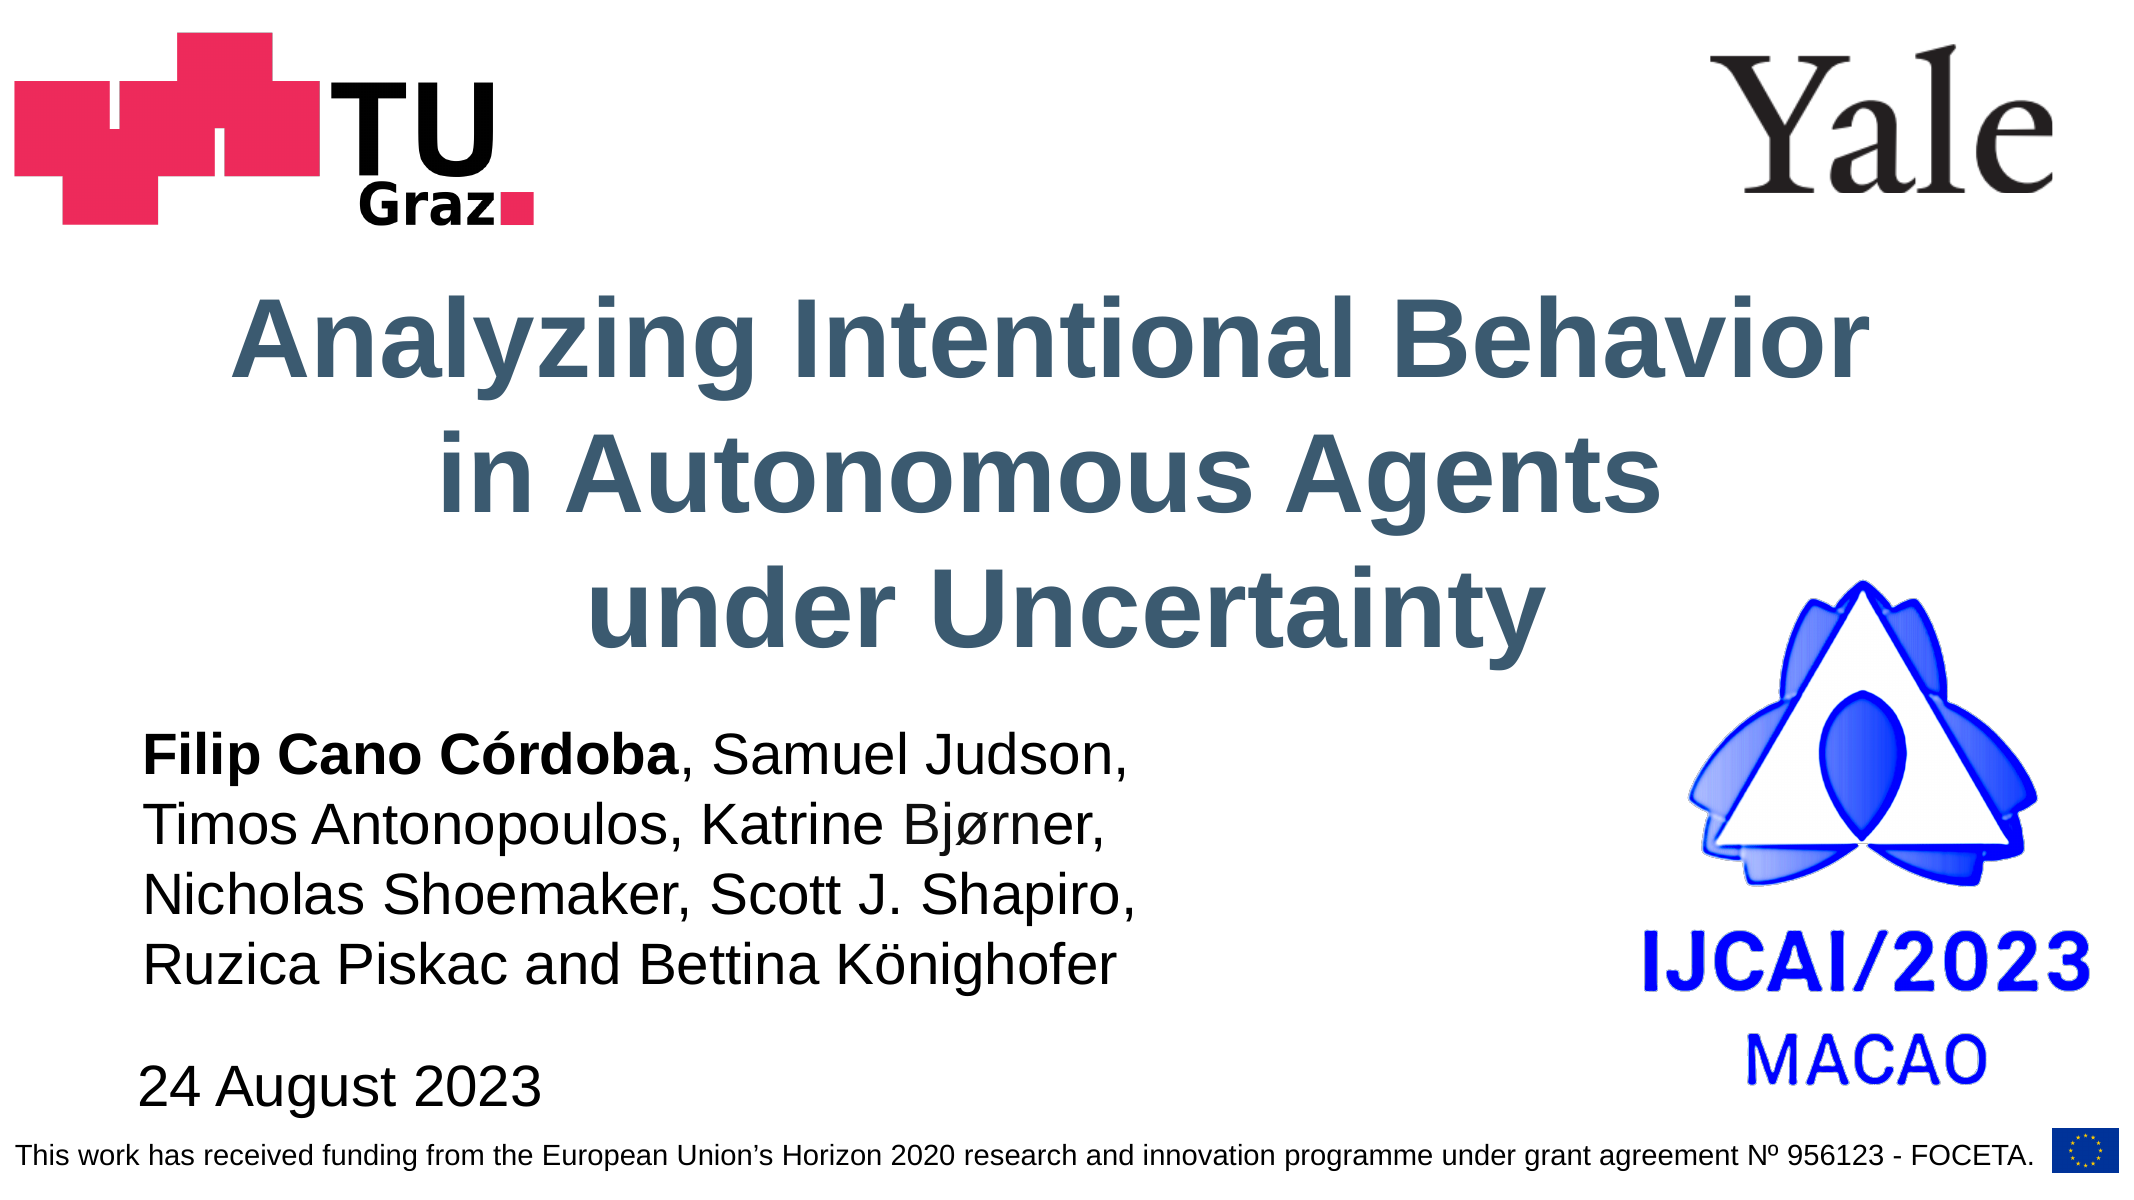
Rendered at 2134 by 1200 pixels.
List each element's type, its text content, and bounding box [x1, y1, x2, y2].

picture [1710, 43, 2053, 193]
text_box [0, 1128, 2119, 1180]
title Analyzing Intentional Behavior in Autonomous Agents under Uncertainty [0, 268, 2134, 671]
text_box Filip Cano Córdoba, Samuel Judson, Timos Antonopoulos, Katrine Bjørner, Nicholas Shoemaker, Scott J. Shapiro, Ruzica Piskac and Bettina Könighofer [127, 708, 1278, 1004]
text_box 24 August 2023 [122, 1040, 657, 1126]
picture [0, 0, 541, 271]
picture [1493, 573, 2134, 1123]
